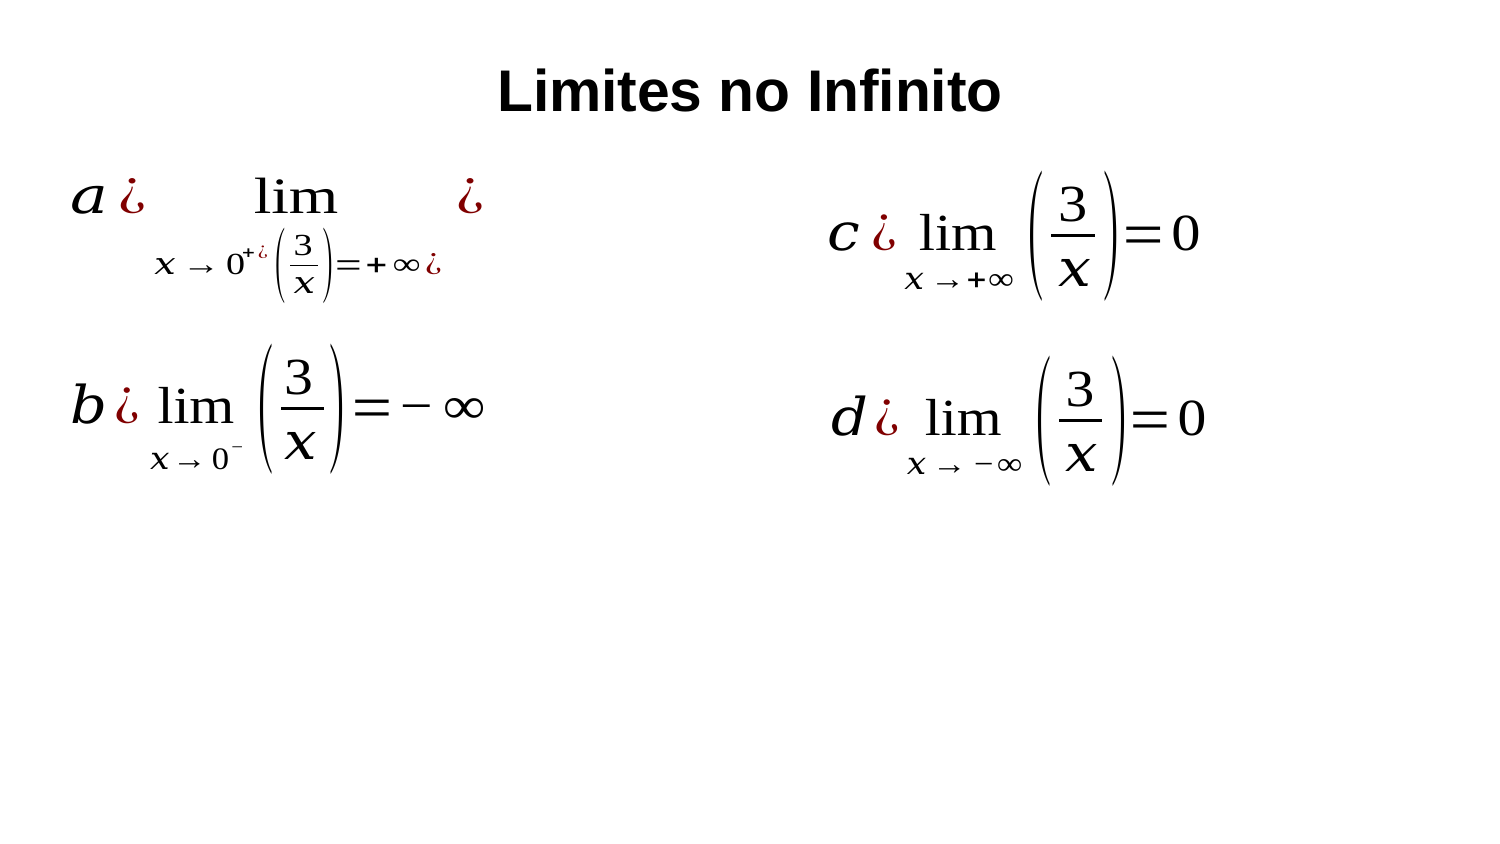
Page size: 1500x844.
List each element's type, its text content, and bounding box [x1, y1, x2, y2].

title Limites no Infinito [51, 37, 1449, 132]
